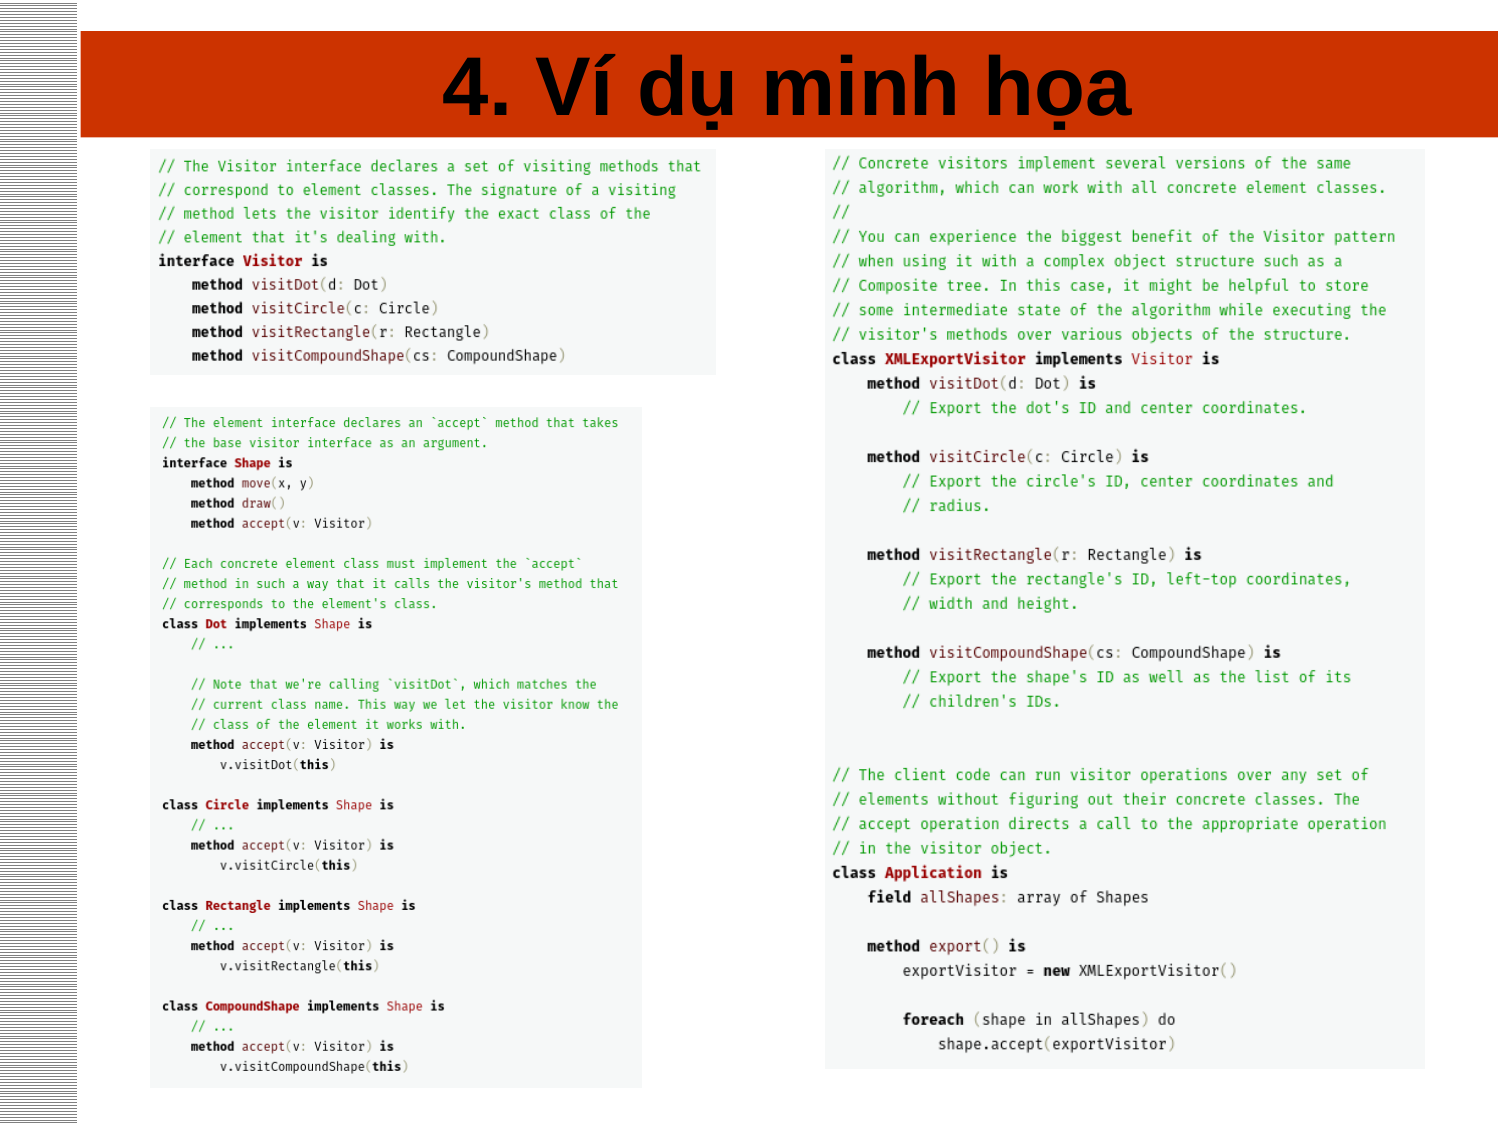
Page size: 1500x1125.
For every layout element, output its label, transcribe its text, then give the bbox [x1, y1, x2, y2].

title 4. Ví dụ minh họa [75, 24, 1500, 138]
picture [824, 149, 1426, 1070]
picture [149, 407, 642, 1088]
picture [149, 149, 716, 376]
